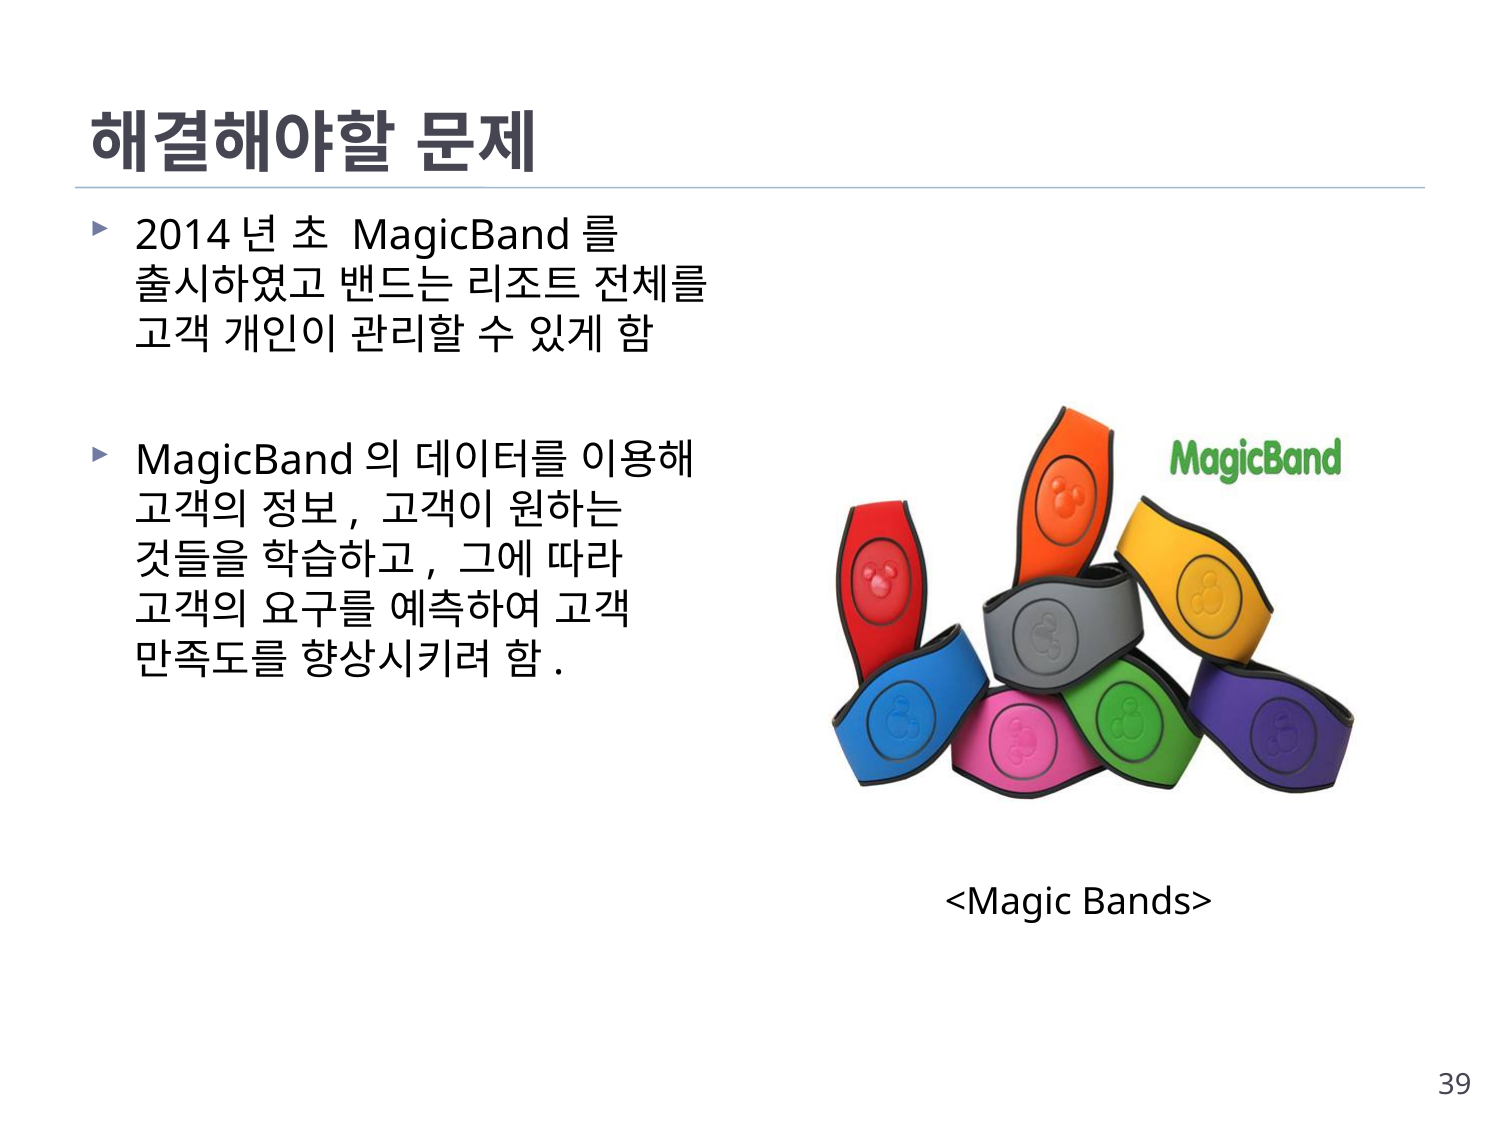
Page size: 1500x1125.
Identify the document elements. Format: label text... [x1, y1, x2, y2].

slide_number 39 [1423, 1057, 1496, 1118]
title 해결해야할 문제 [75, 37, 1425, 188]
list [820, 401, 1363, 808]
list 2014년 초 MagicBand를 출시하였고 밴드는 리조트 전체를 고객 개인이 관리할 수 있게 함 MagicBand의 데이터를 이용해 고객의 정보, 고객이 원하는 것들을 학습하고, 그에 따라 고객의 요구를 예측하여 고객 만족도를 향상시키려 함. [75, 200, 738, 1010]
text_box <Magic Bands> [930, 869, 1229, 930]
